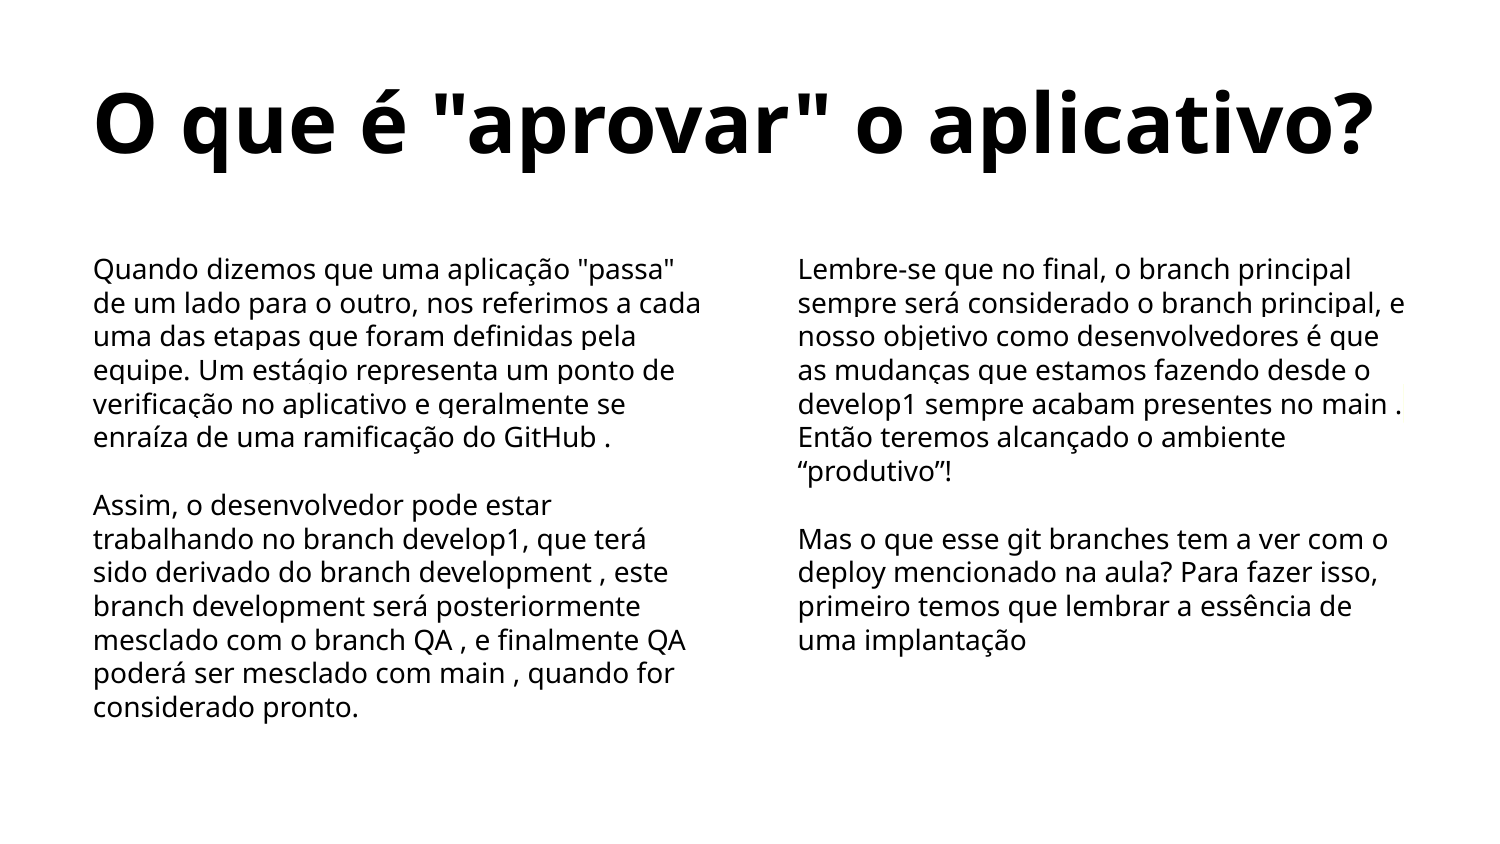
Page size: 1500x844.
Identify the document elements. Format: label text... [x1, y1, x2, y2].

text_box Lembre-se que no final, o branch principal sempre será considerado o branch principal, e nosso objetivo como desenvolvedores é que as mudanças que estamos fazendo desde o develop1 sempre acabam presentes no main . Então teremos alcançado o ambiente “produtivo”! Mas o que esse git branches tem a ver com o deploy mencionado na aula? Para fazer isso, primeiro temos que lembrar a essência de uma implantação [782, 236, 1424, 671]
text_box Quando dizemos que uma aplicação "passa" de um lado para o outro, nos referimos a cada uma das etapas que foram definidas pela equipe. Um estágio representa um ponto de verificação no aplicativo e geralmente se enraíza de uma ramificação do GitHub . Assim, o desenvolvedor pode estar trabalhando no branch develop1, que terá sido derivado do branch development , este branch development será posteriormente mesclado com o branch QA , e finalmente QA poderá ser mesclado com main , quando for considerado pronto. [77, 236, 719, 739]
text_box O que é "aprovar" o aplicativo? [77, 67, 1475, 187]
